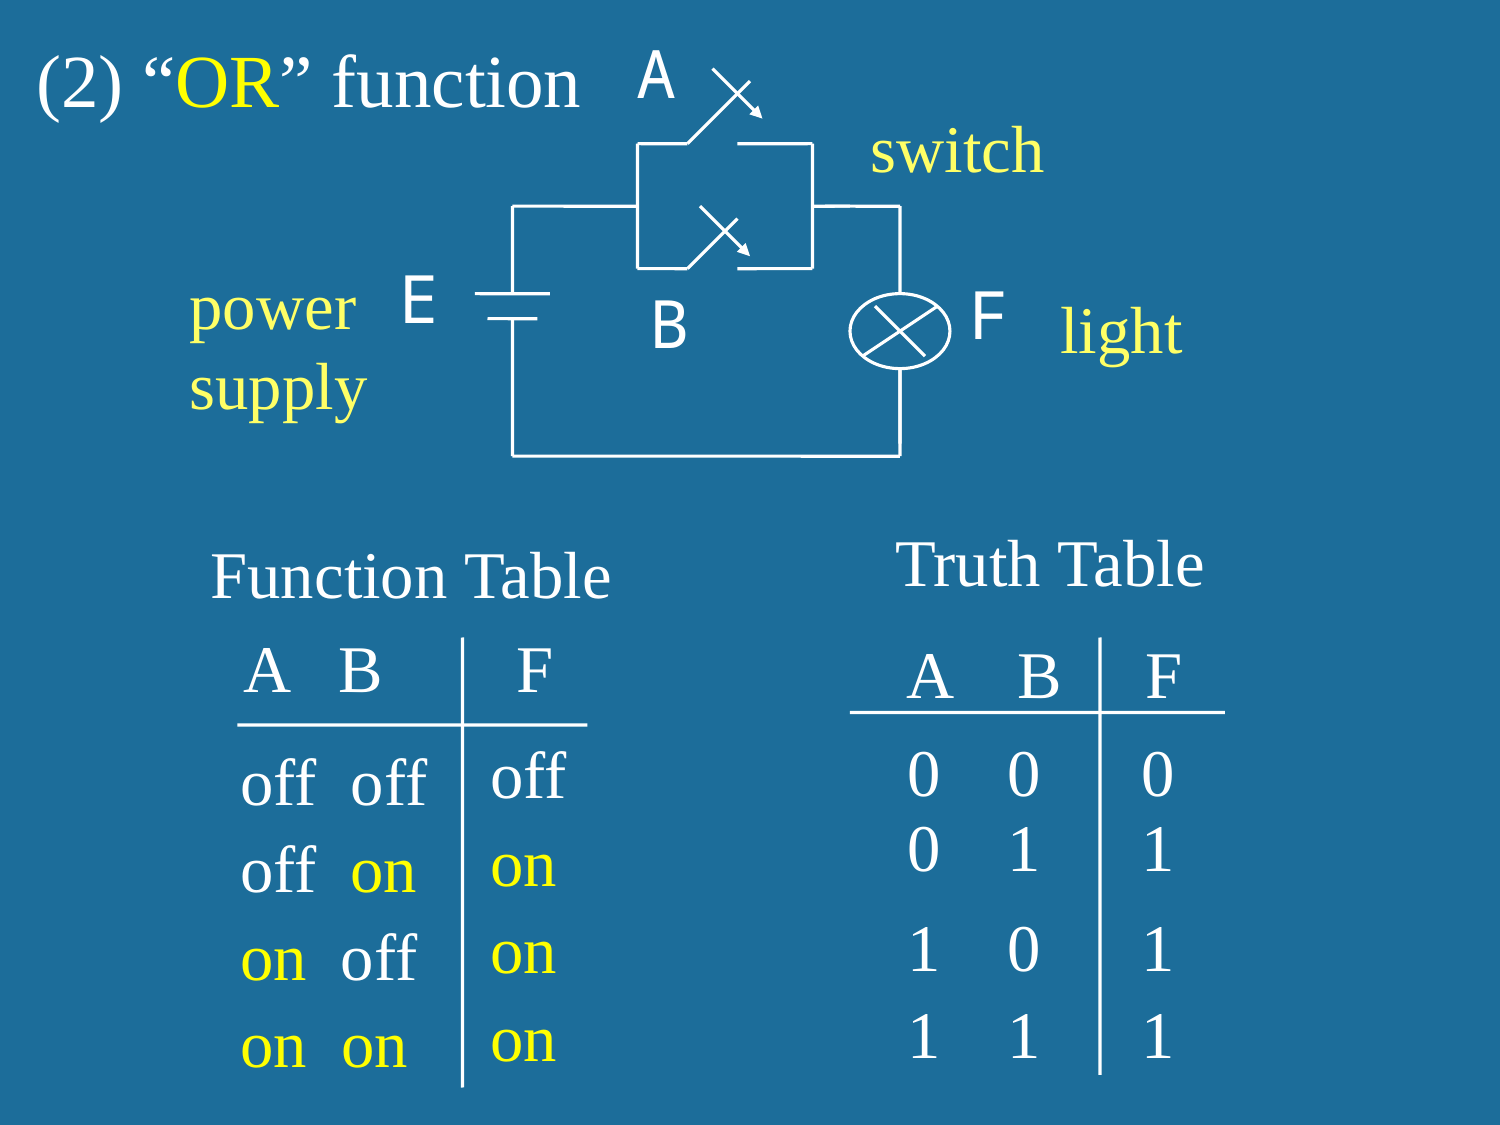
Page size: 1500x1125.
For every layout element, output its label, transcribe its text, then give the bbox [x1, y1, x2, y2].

text_box [699, 206, 751, 257]
text_box power supply [174, 255, 389, 431]
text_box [849, 512, 1226, 1081]
text_box [849, 293, 950, 369]
text_box [712, 68, 763, 119]
text_box (2) “OR” function [21, 24, 597, 130]
text_box B [634, 274, 704, 370]
text_box A [622, 24, 692, 120]
text_box [393, 245, 504, 341]
text_box light [1045, 279, 1199, 375]
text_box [194, 524, 629, 1090]
text_box E [384, 249, 455, 345]
text_box F [955, 266, 1025, 361]
text_box switch [855, 98, 1061, 193]
